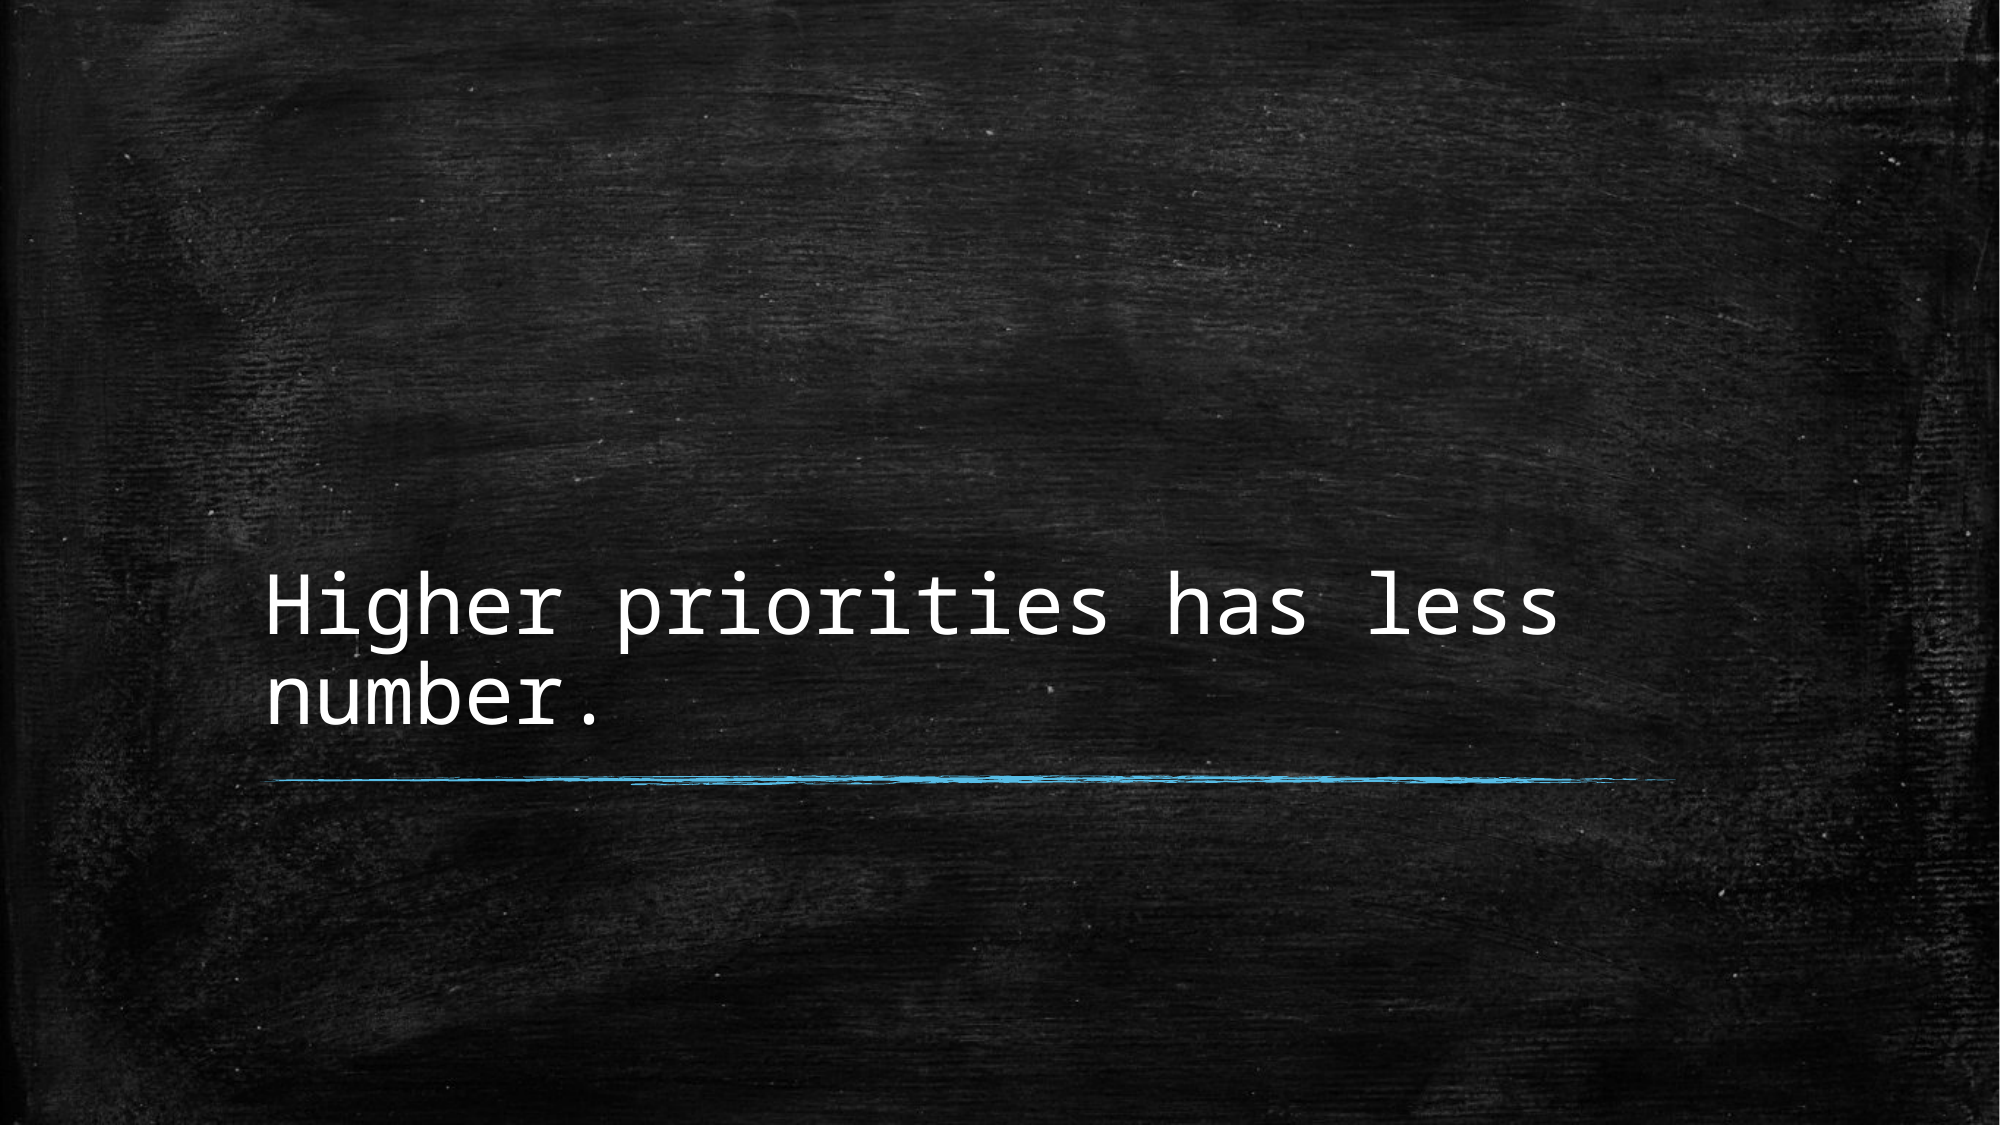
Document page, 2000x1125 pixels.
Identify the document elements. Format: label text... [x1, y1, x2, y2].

title Higher priorities has less number. [249, 312, 1750, 750]
